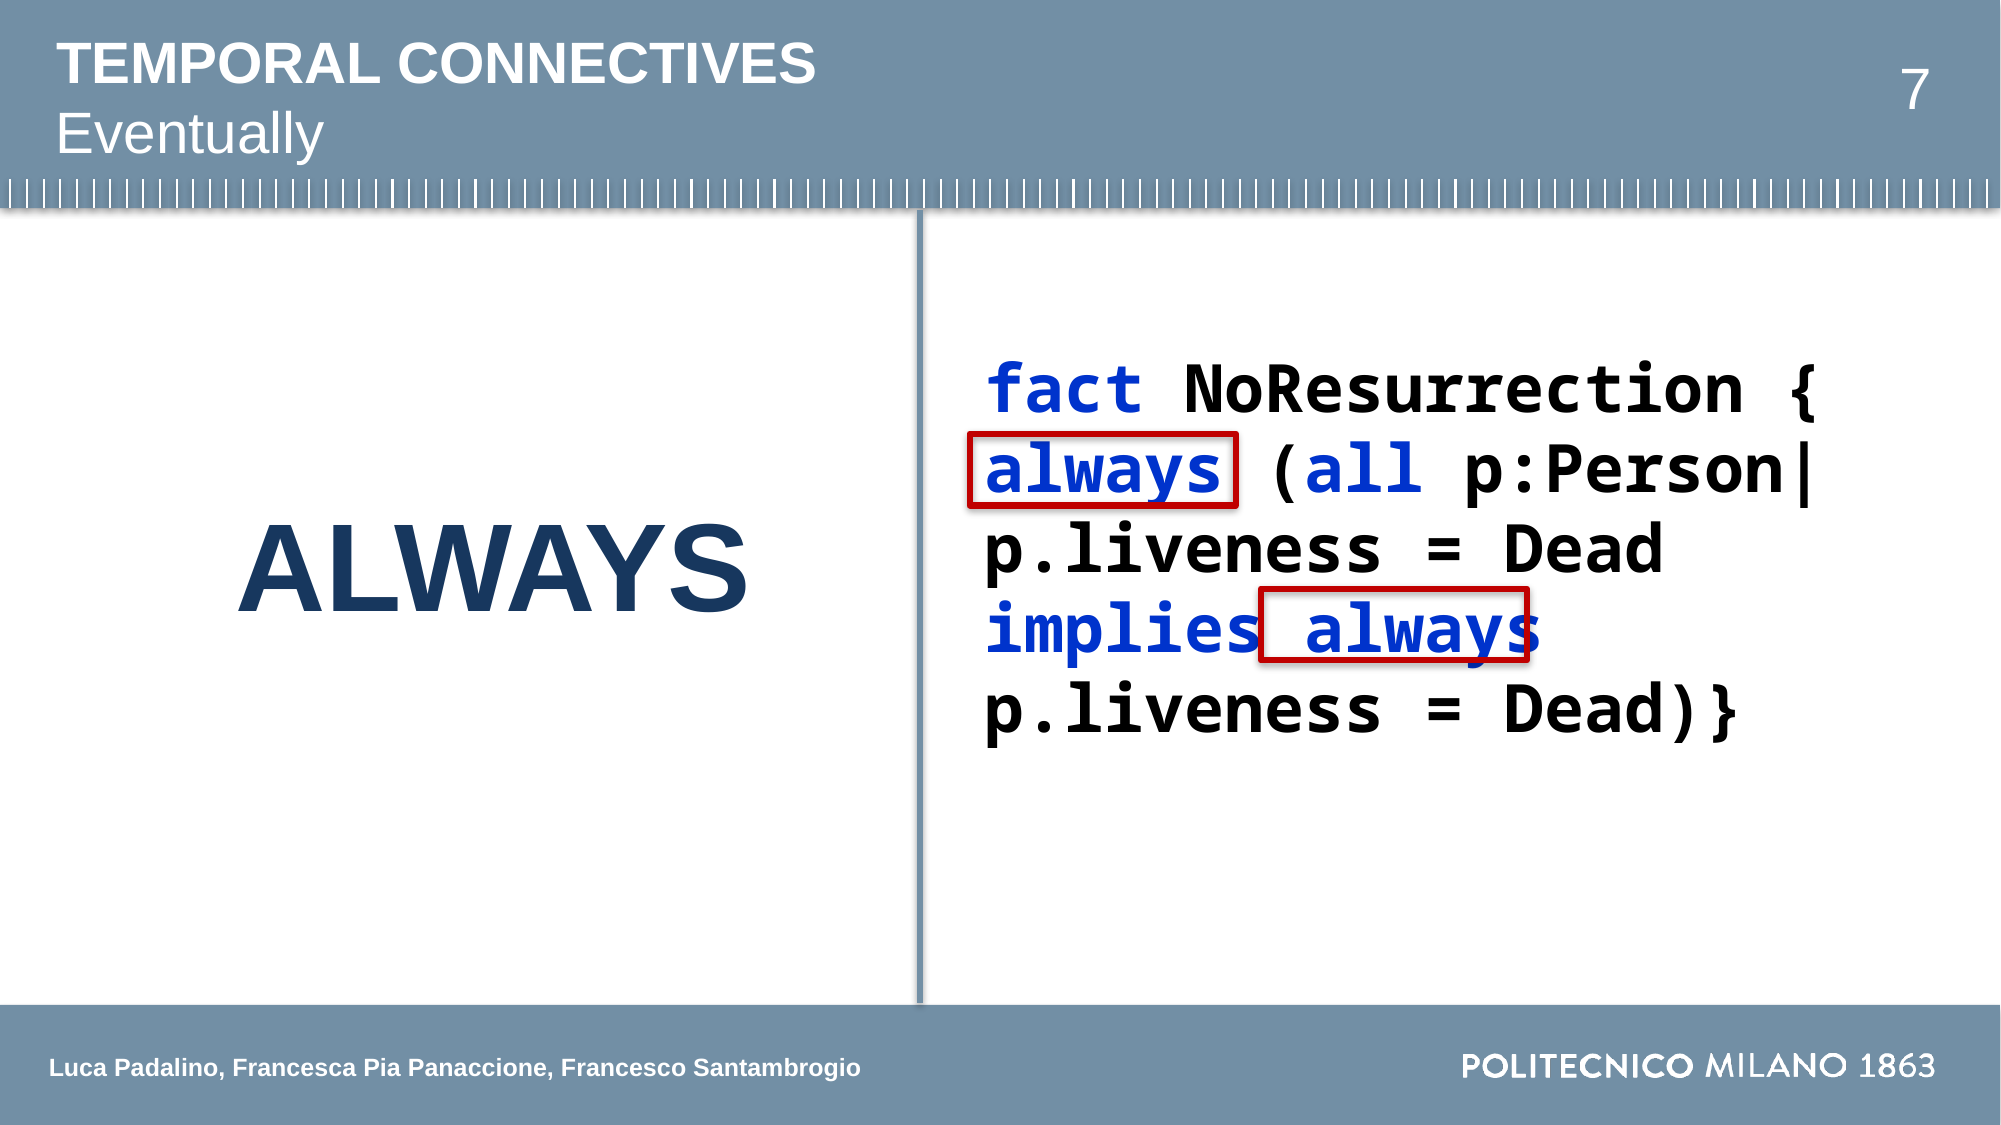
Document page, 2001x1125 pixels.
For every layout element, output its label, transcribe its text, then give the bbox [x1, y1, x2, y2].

picture [1455, 1041, 1942, 1089]
text_box TEMPORAL CONNECTIVES [40, 17, 1261, 208]
text_box 7 [1884, 43, 1959, 129]
text_box ALWAYS [220, 479, 791, 644]
text_box [1260, 588, 1528, 661]
text_box Eventually [40, 87, 970, 173]
text_box fact NoResurrection { always (all p:Person| p.liveness = Dead implies always p.liveness = Dead)} [969, 338, 1876, 824]
text_box [969, 433, 1237, 506]
